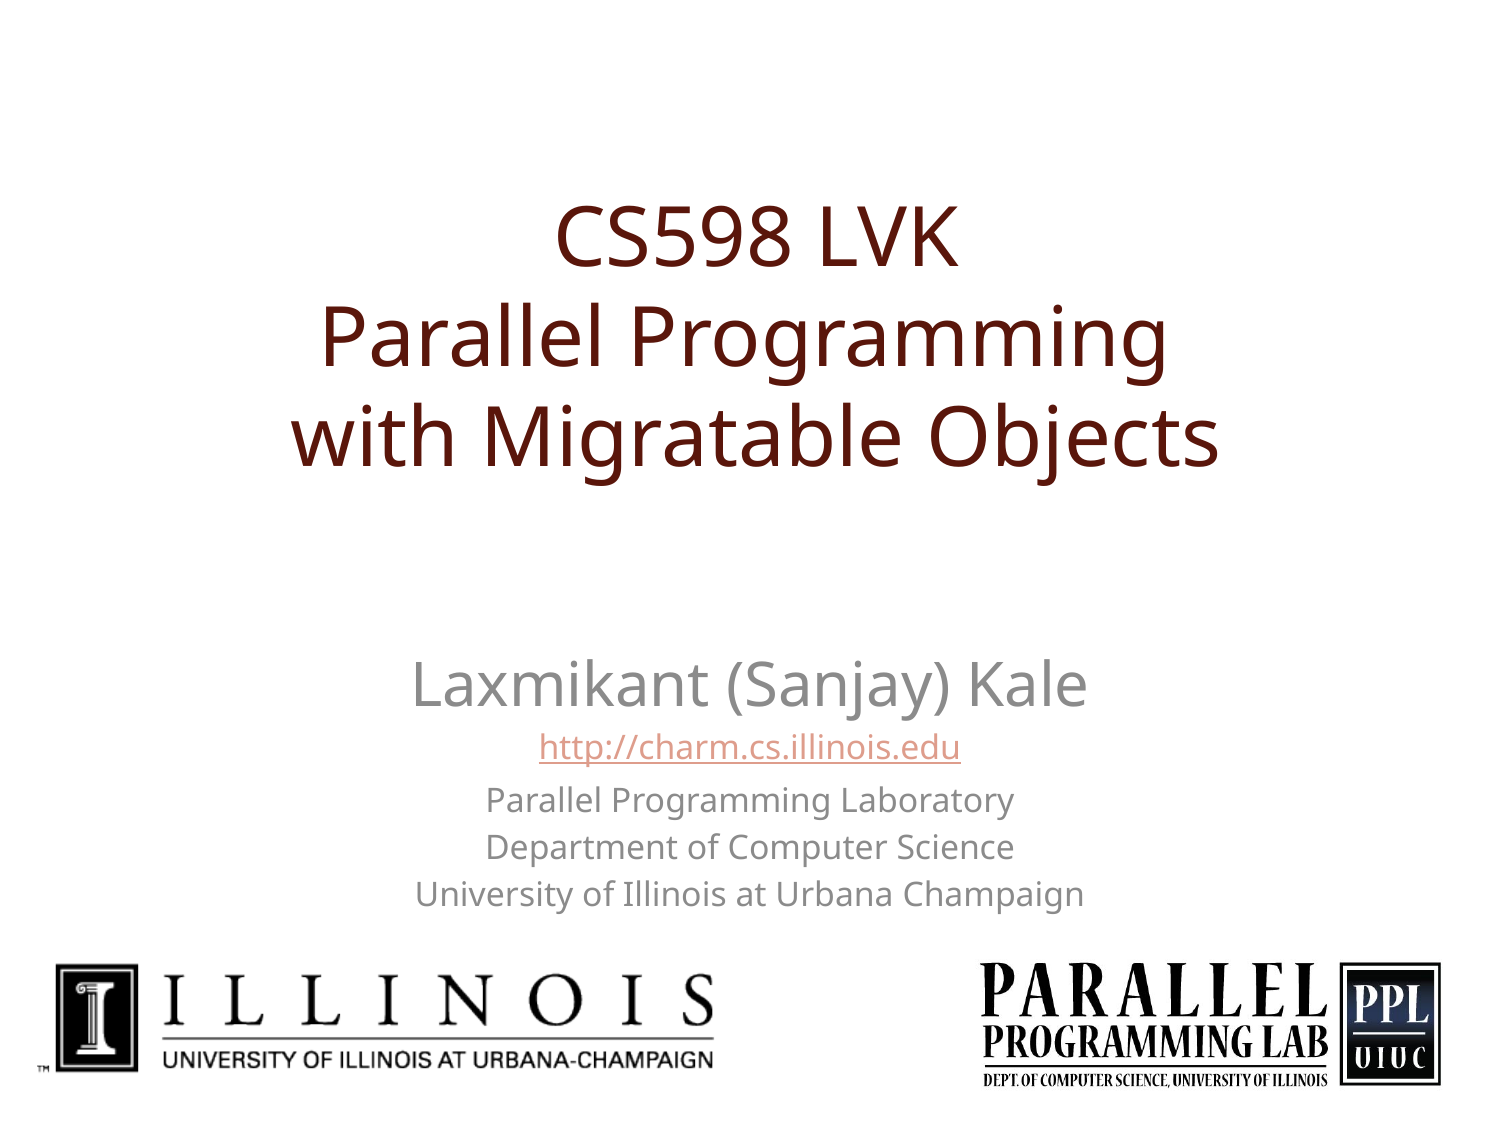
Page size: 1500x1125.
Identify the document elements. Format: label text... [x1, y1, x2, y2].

picture [974, 953, 1450, 1093]
subtitle Laxmikant (Sanjay) Kale http://charm.cs.illinois.edu Parallel Programming Laboratory Department of Computer Science University of Illinois at Urbana Champaign [225, 637, 1275, 925]
picture [36, 961, 717, 1076]
title CS598 LVK Parallel Programming with Migratable Objects [62, 75, 1450, 591]
